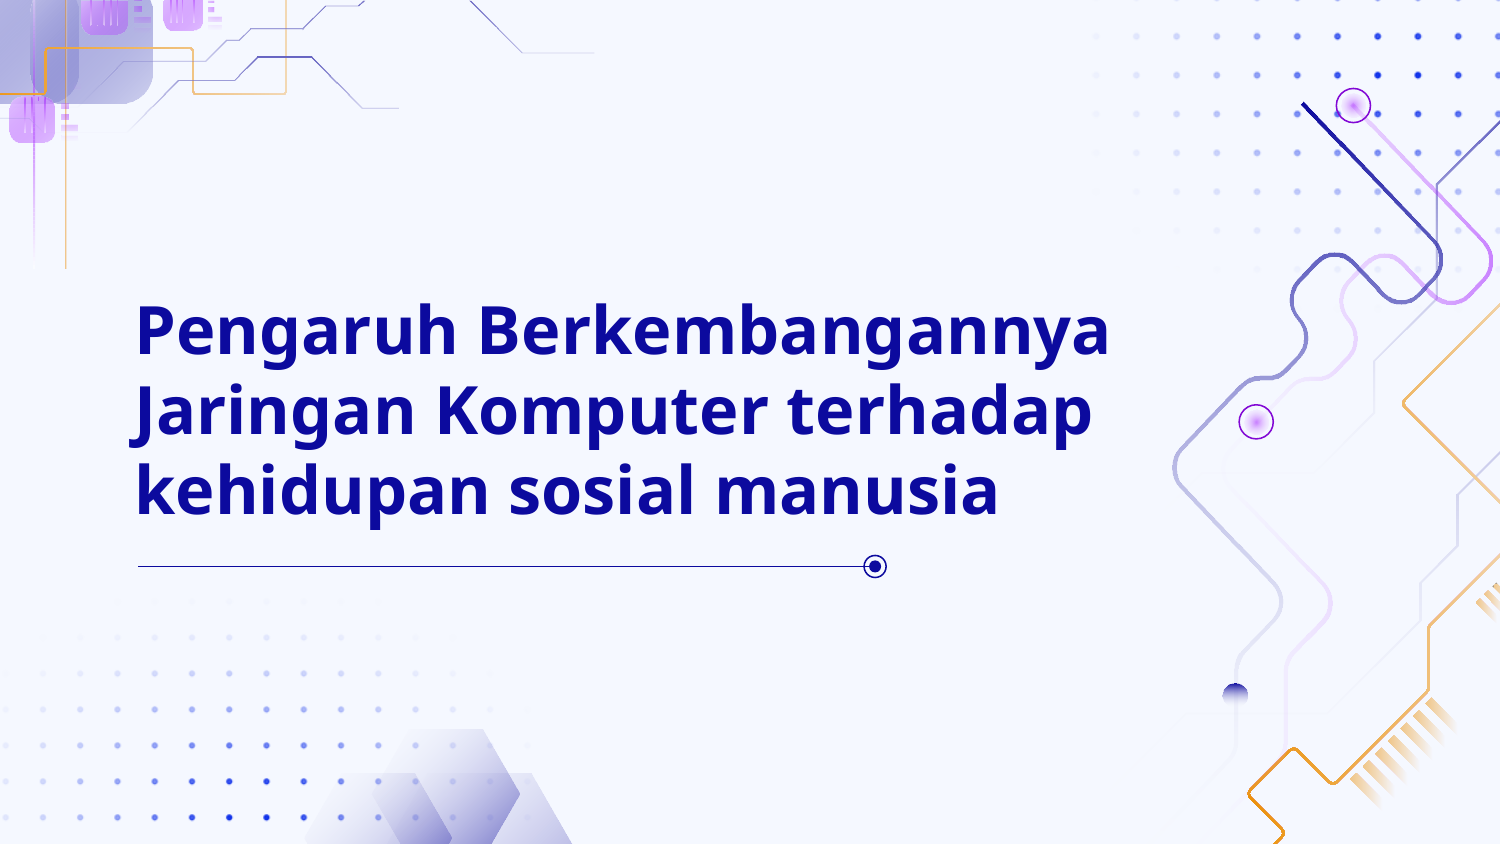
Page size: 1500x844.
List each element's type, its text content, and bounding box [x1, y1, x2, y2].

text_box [1063, 0, 1500, 844]
title Pengaruh Berkembangannya Jaringan Komputer terhadap kehidupan sosial manusia [119, 277, 1058, 538]
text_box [137, 555, 887, 578]
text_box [0, 549, 583, 844]
